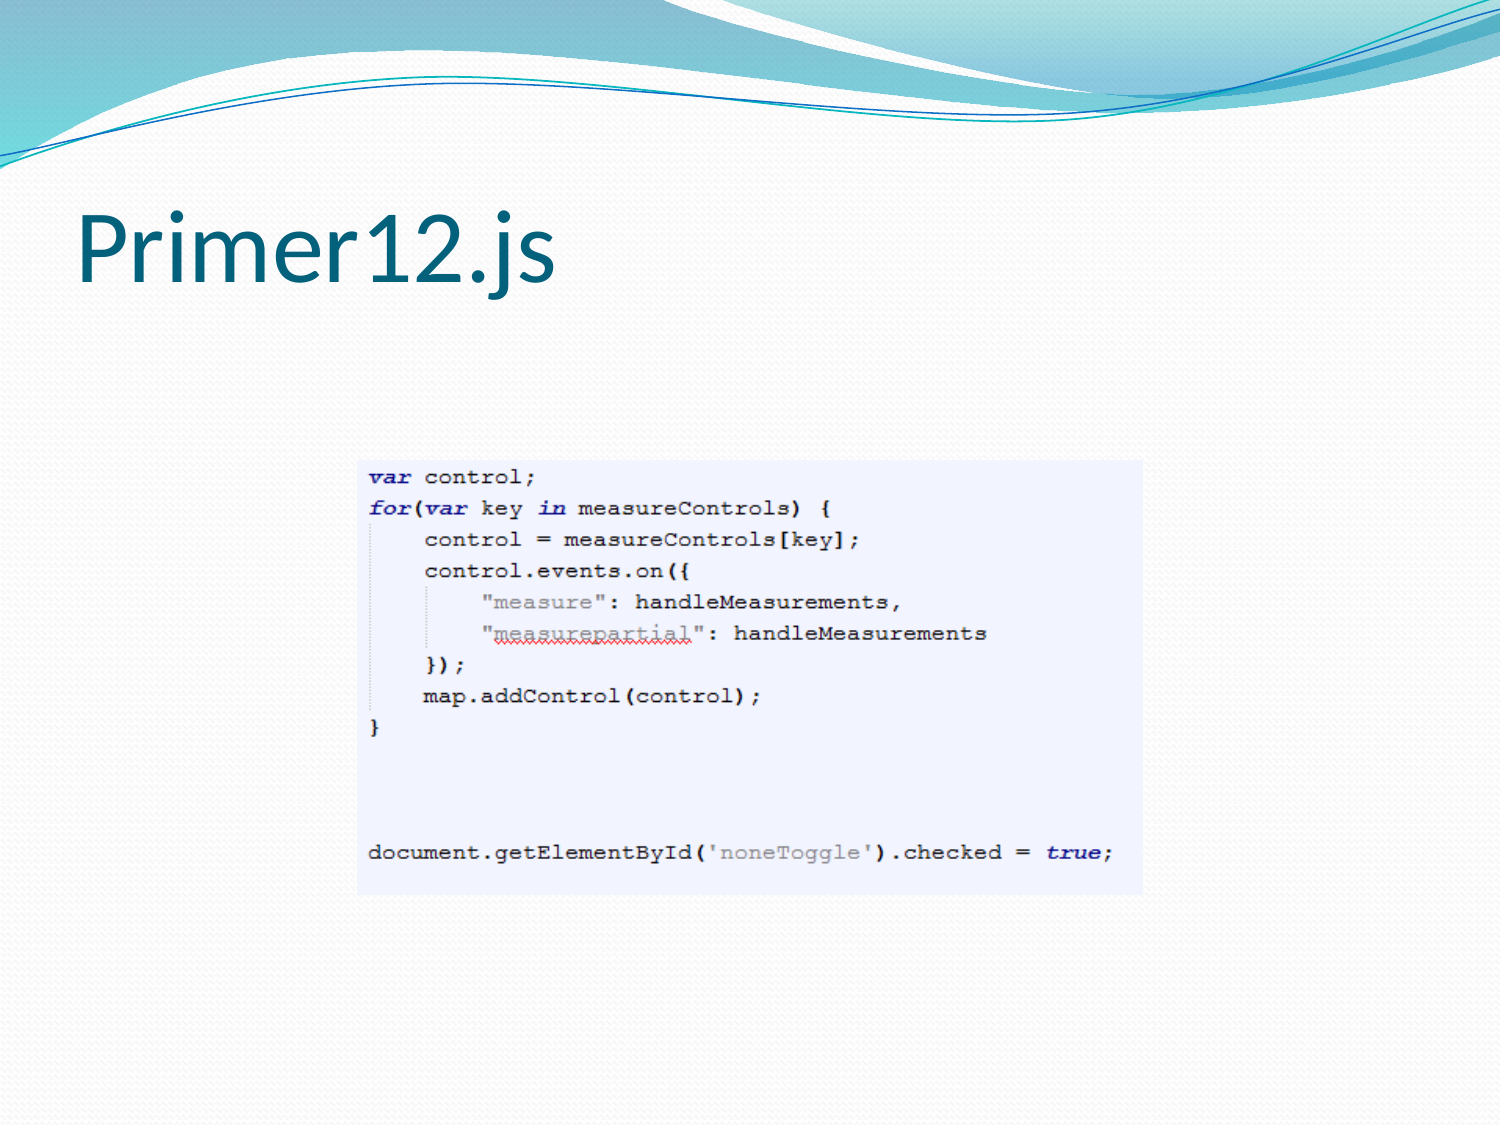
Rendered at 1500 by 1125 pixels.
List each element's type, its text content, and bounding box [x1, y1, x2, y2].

title Primer12.js [75, 115, 1425, 303]
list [357, 460, 1143, 895]
